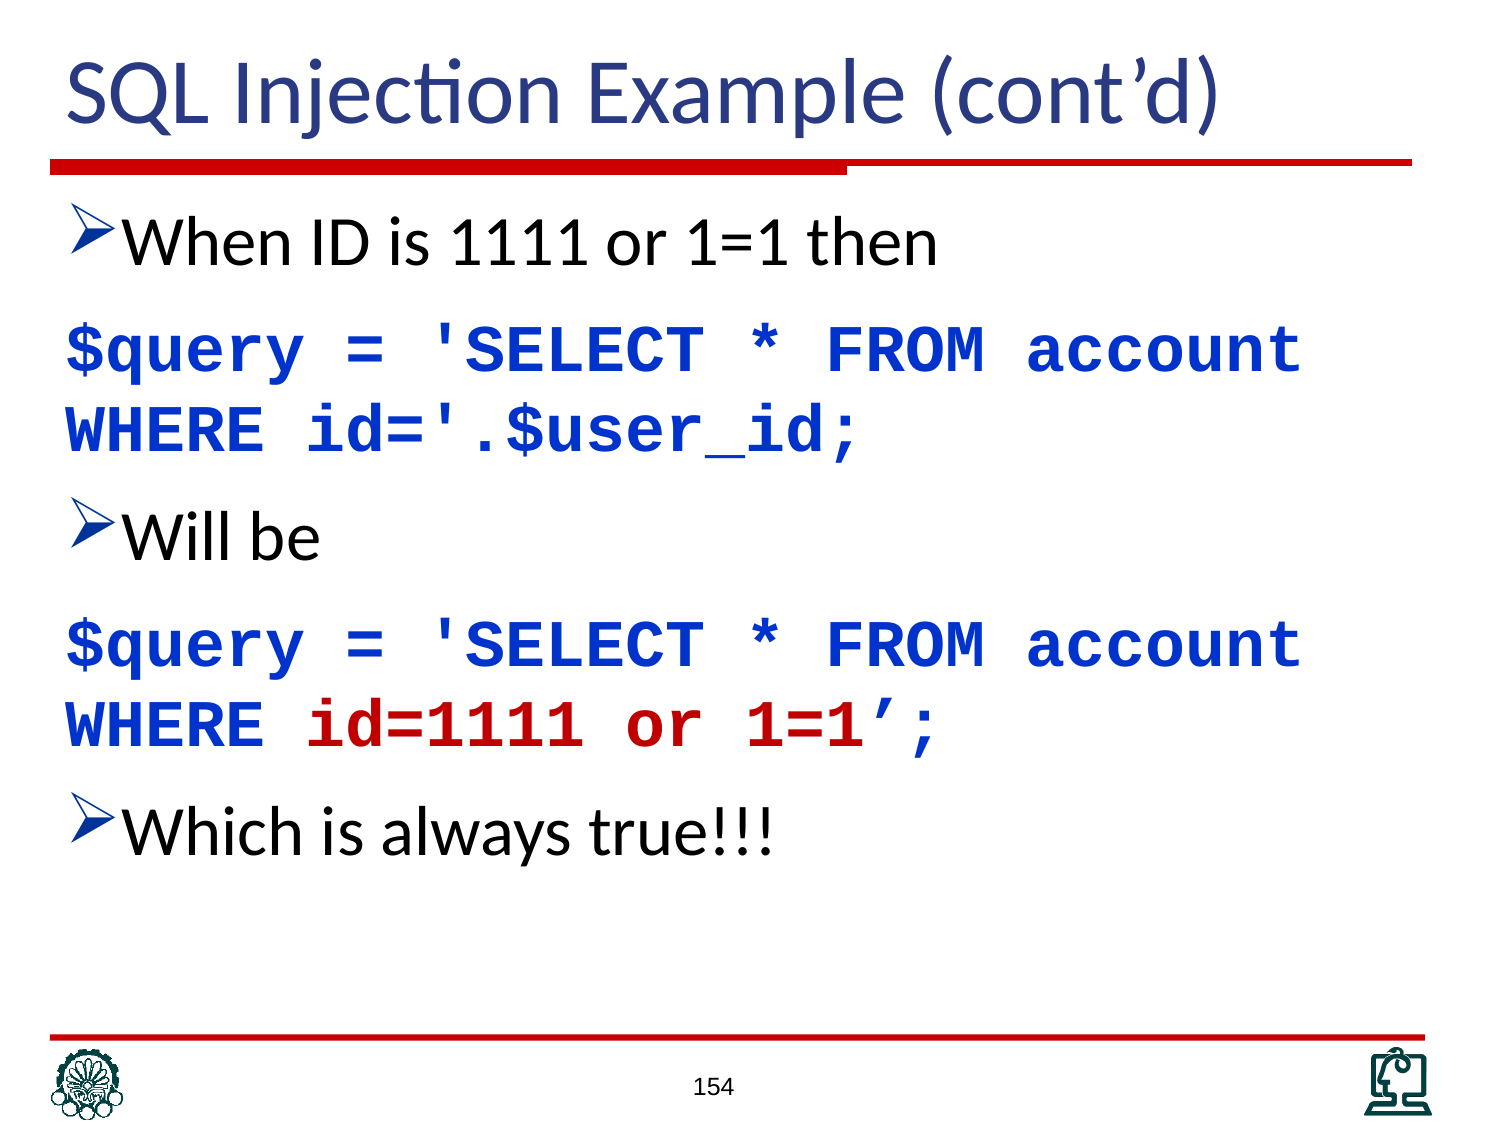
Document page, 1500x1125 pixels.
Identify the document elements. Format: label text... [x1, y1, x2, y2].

picture [50, 1047, 125, 1122]
list When ID is 1111 or 1=1 then $query = 'SELECT * FROM account WHERE id='.$user_id; Will be $query = 'SELECT * FROM account WHERE id=1111 or 1=1’; Which is always true!!! [49, 187, 1426, 1038]
picture [1362, 1045, 1438, 1119]
title SQL Injection Example (cont’d) [49, 24, 1438, 151]
slide_number 154 [649, 1062, 751, 1103]
